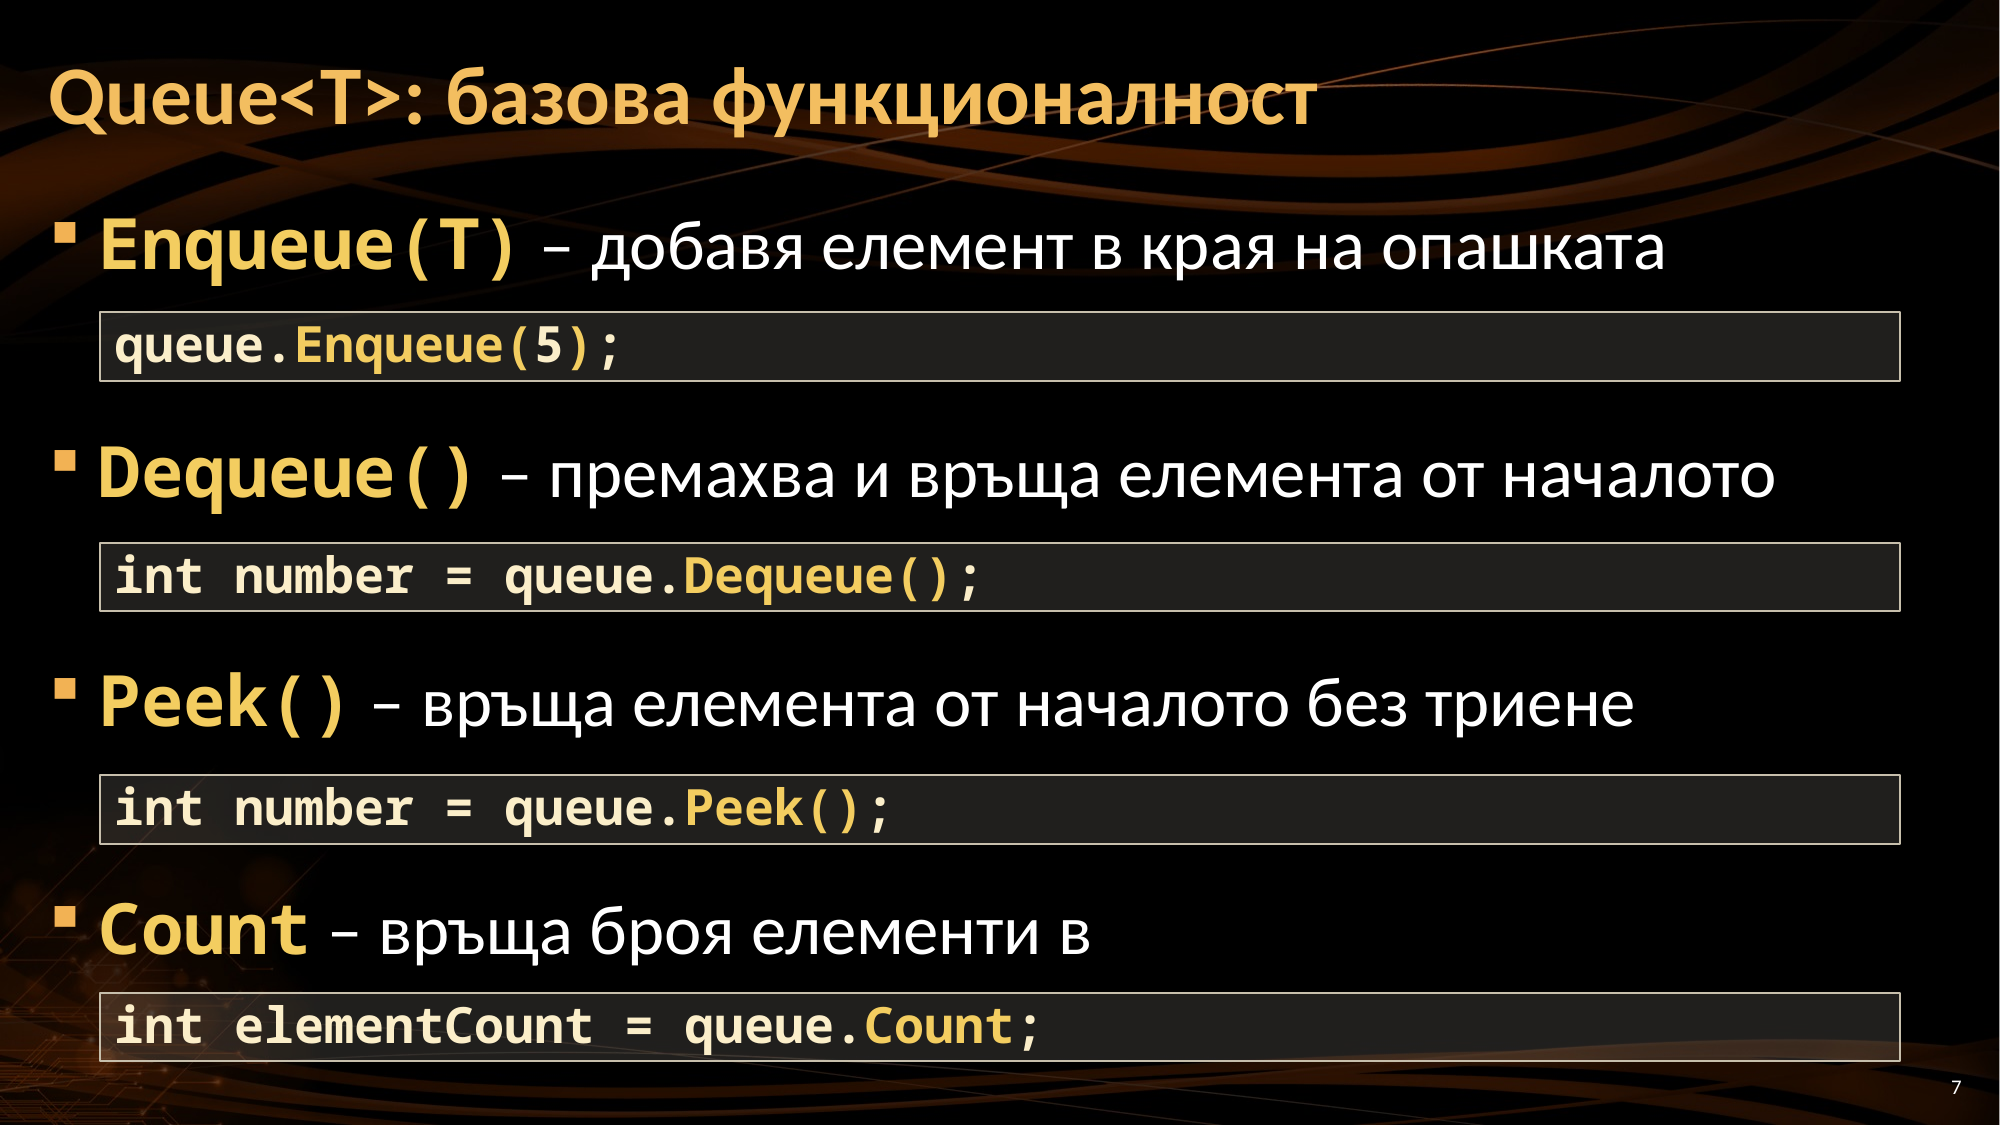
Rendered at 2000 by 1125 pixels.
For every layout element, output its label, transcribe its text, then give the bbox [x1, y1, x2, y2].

slide_number 7 [1897, 1070, 1968, 1103]
text_box int elementCount = queue.Count; [99, 992, 1900, 1062]
title Queue<T>: базова функционалност [30, 6, 1968, 189]
text_box int number = queue.Peek(); [99, 774, 1900, 844]
text_box int number = queue.Dequeue(); [99, 542, 1900, 612]
list Enqueue(T) – добавя елемент в края на опашката Dequeue() – премахва и връща елемента от началото Peek() – връща елемента от началото без триене Count – връща броя елементи в [31, 189, 1968, 1103]
text_box queue.Enqueue(5); [99, 312, 1900, 382]
picture [0, 0, 2000, 1125]
